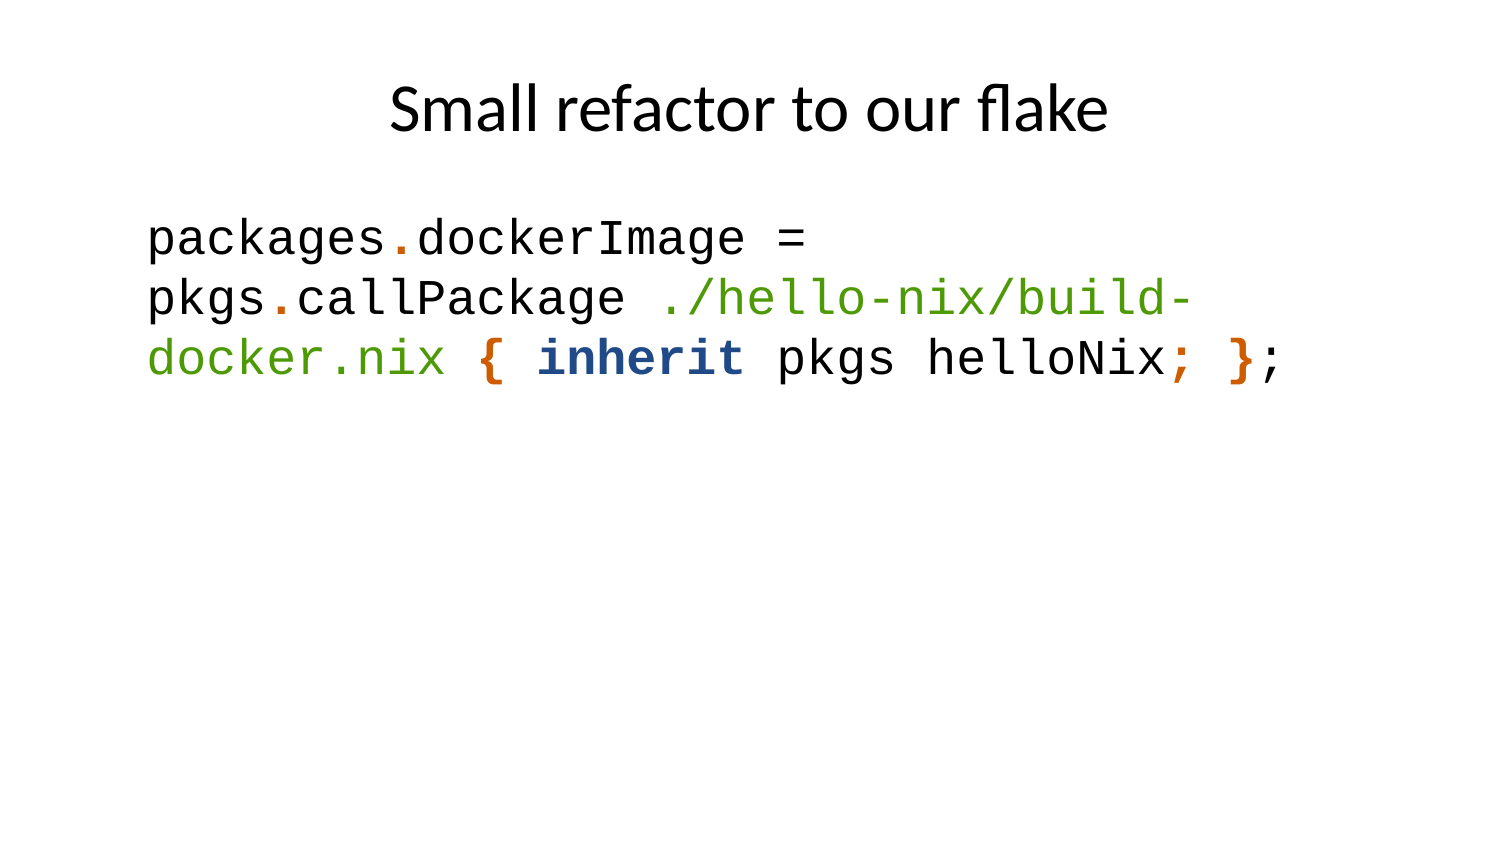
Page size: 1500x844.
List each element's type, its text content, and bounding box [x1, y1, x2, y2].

title Small refactor to our flake [75, 33, 1425, 175]
list packages.dockerImage = pkgs.callPackage ./hello-nix/build-docker.nix { inherit pkgs helloNix; }; [75, 196, 1425, 754]
